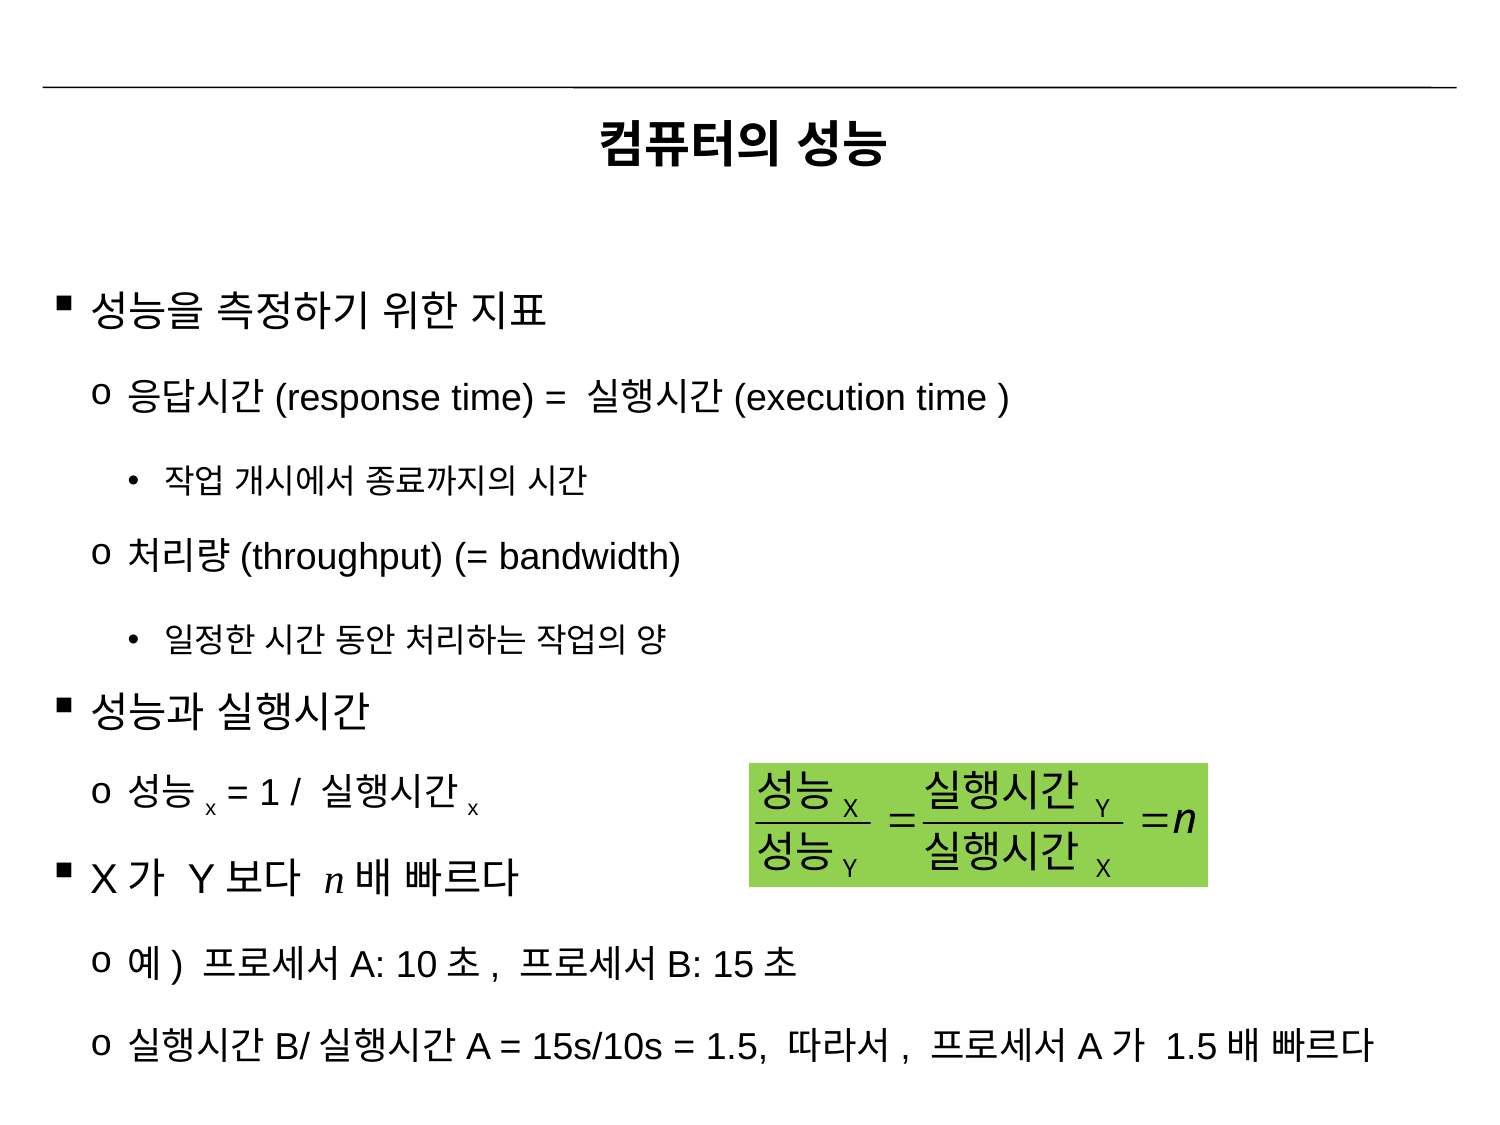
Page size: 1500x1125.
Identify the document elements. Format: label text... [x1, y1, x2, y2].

title 컴퓨터의 성능 [37, 112, 1450, 213]
list 성능을 측정하기 위한 지표 응답시간(response time) = 실행시간(execution time ) 작업 개시에서 종료까지의 시간 처리량(throughput) (= bandwidth) 일정한 시간 동안 처리하는 작업의 양 성능과 실행시간 성능x = 1 / 실행시간x X가 Y보다 n배 빠르다 예) 프로세서A: 10초, 프로세서B: 15초 실행시간B/실행시간A = 15s/10s = 1.5, 따라서, 프로세서A가 1.5배 빠르다 [37, 249, 1450, 944]
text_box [748, 762, 1208, 888]
